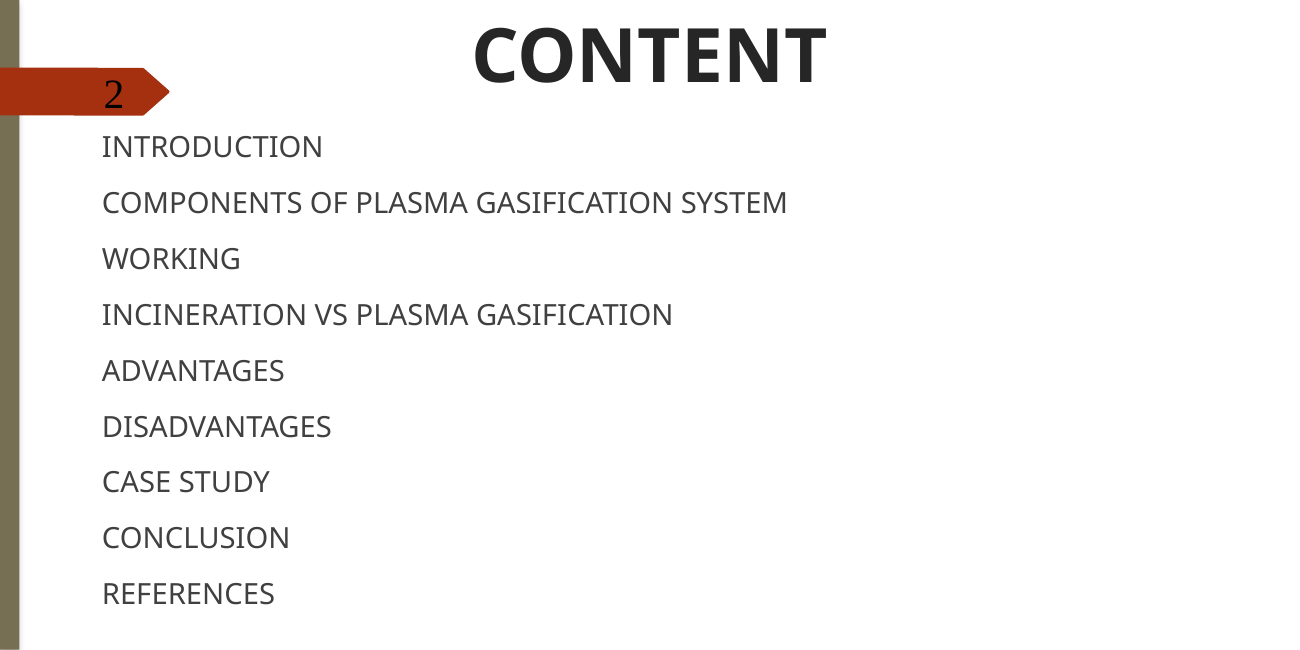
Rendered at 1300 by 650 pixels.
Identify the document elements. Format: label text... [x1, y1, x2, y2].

text_box CONTENT [174, 0, 1125, 121]
text_box INTRODUCTION COMPONENTS OF PLASMA GASIFICATION SYSTEM WORKING INCINERATION VS PLASMA GASIFICATION ADVANTAGES DISADVANTAGES CASE STUDY CONCLUSION REFERENCES [30, 121, 1212, 632]
text_box [56, 74, 140, 110]
